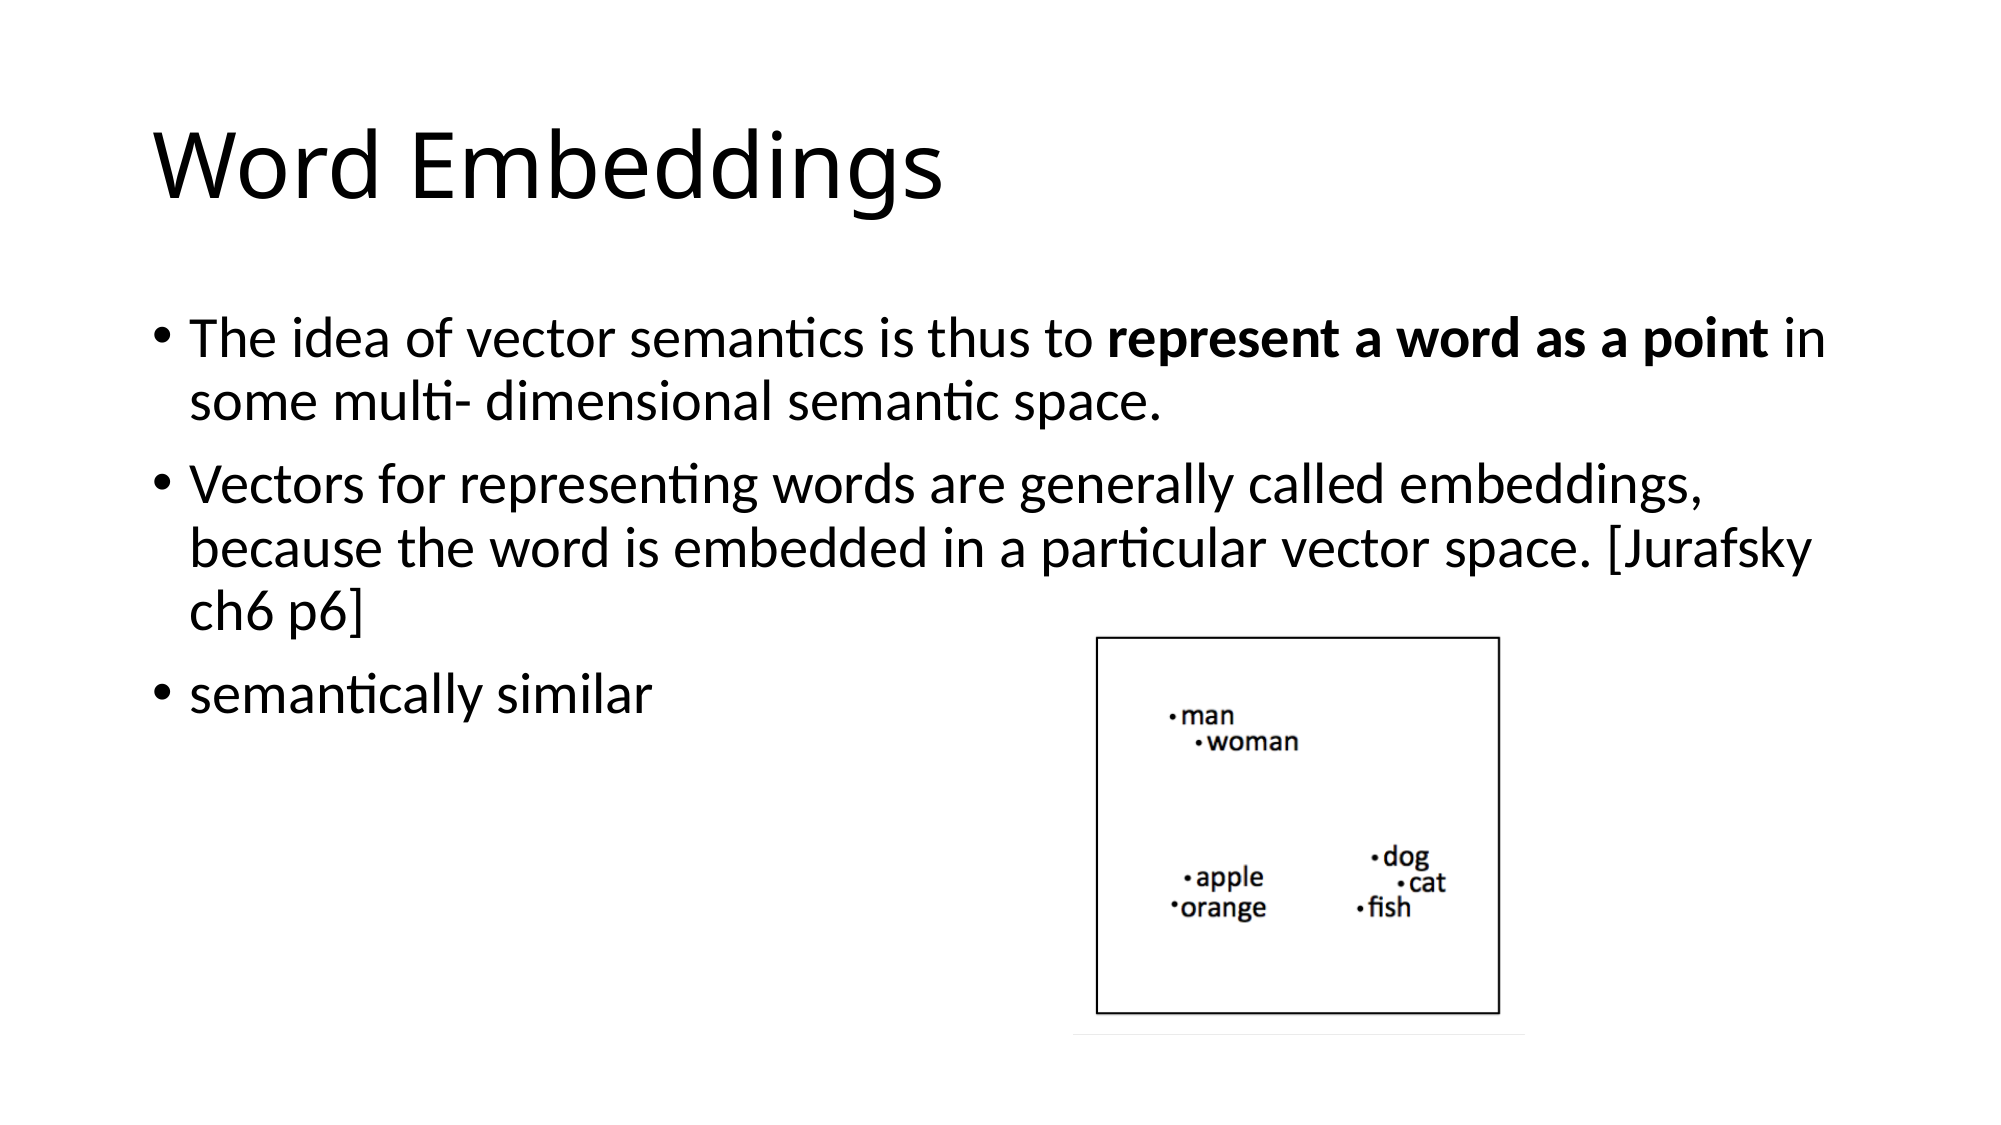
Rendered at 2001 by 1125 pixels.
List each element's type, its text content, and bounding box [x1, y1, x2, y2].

title Word Embeddings [137, 59, 1863, 278]
picture [1073, 616, 1527, 1036]
list The idea of vector semantics is thus to represent a word as a point in some multi- dimensional semantic space. Vectors for representing words are generally called embeddings, because the word is embedded in a particular vector space. [Jurafsky ch6 p6] semantically similar [137, 299, 1863, 1014]
